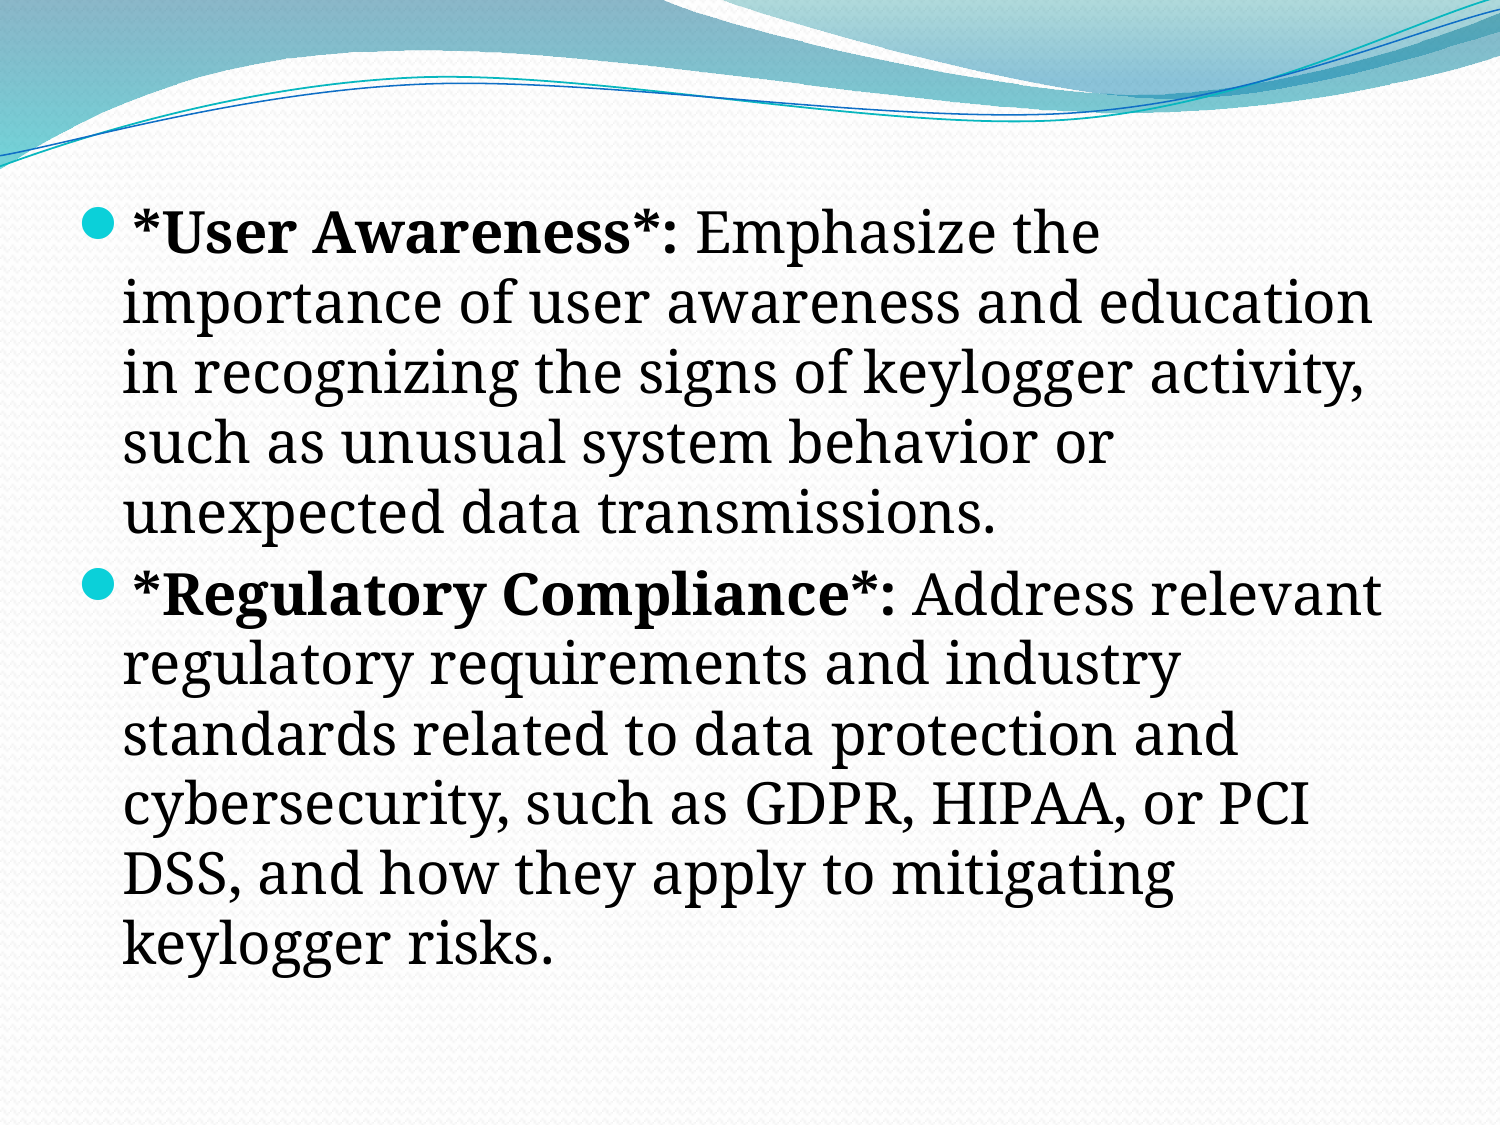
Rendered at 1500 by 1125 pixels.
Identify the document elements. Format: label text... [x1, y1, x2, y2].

list *User Awareness*: Emphasize the importance of user awareness and education in recognizing the signs of keylogger activity, such as unusual system behavior or unexpected data transmissions. *Regulatory Compliance*: Address relevant regulatory requirements and industry standards related to data protection and cybersecurity, such as GDPR, HIPAA, or PCI DSS, and how they apply to mitigating keylogger risks. [61, 186, 1413, 1001]
